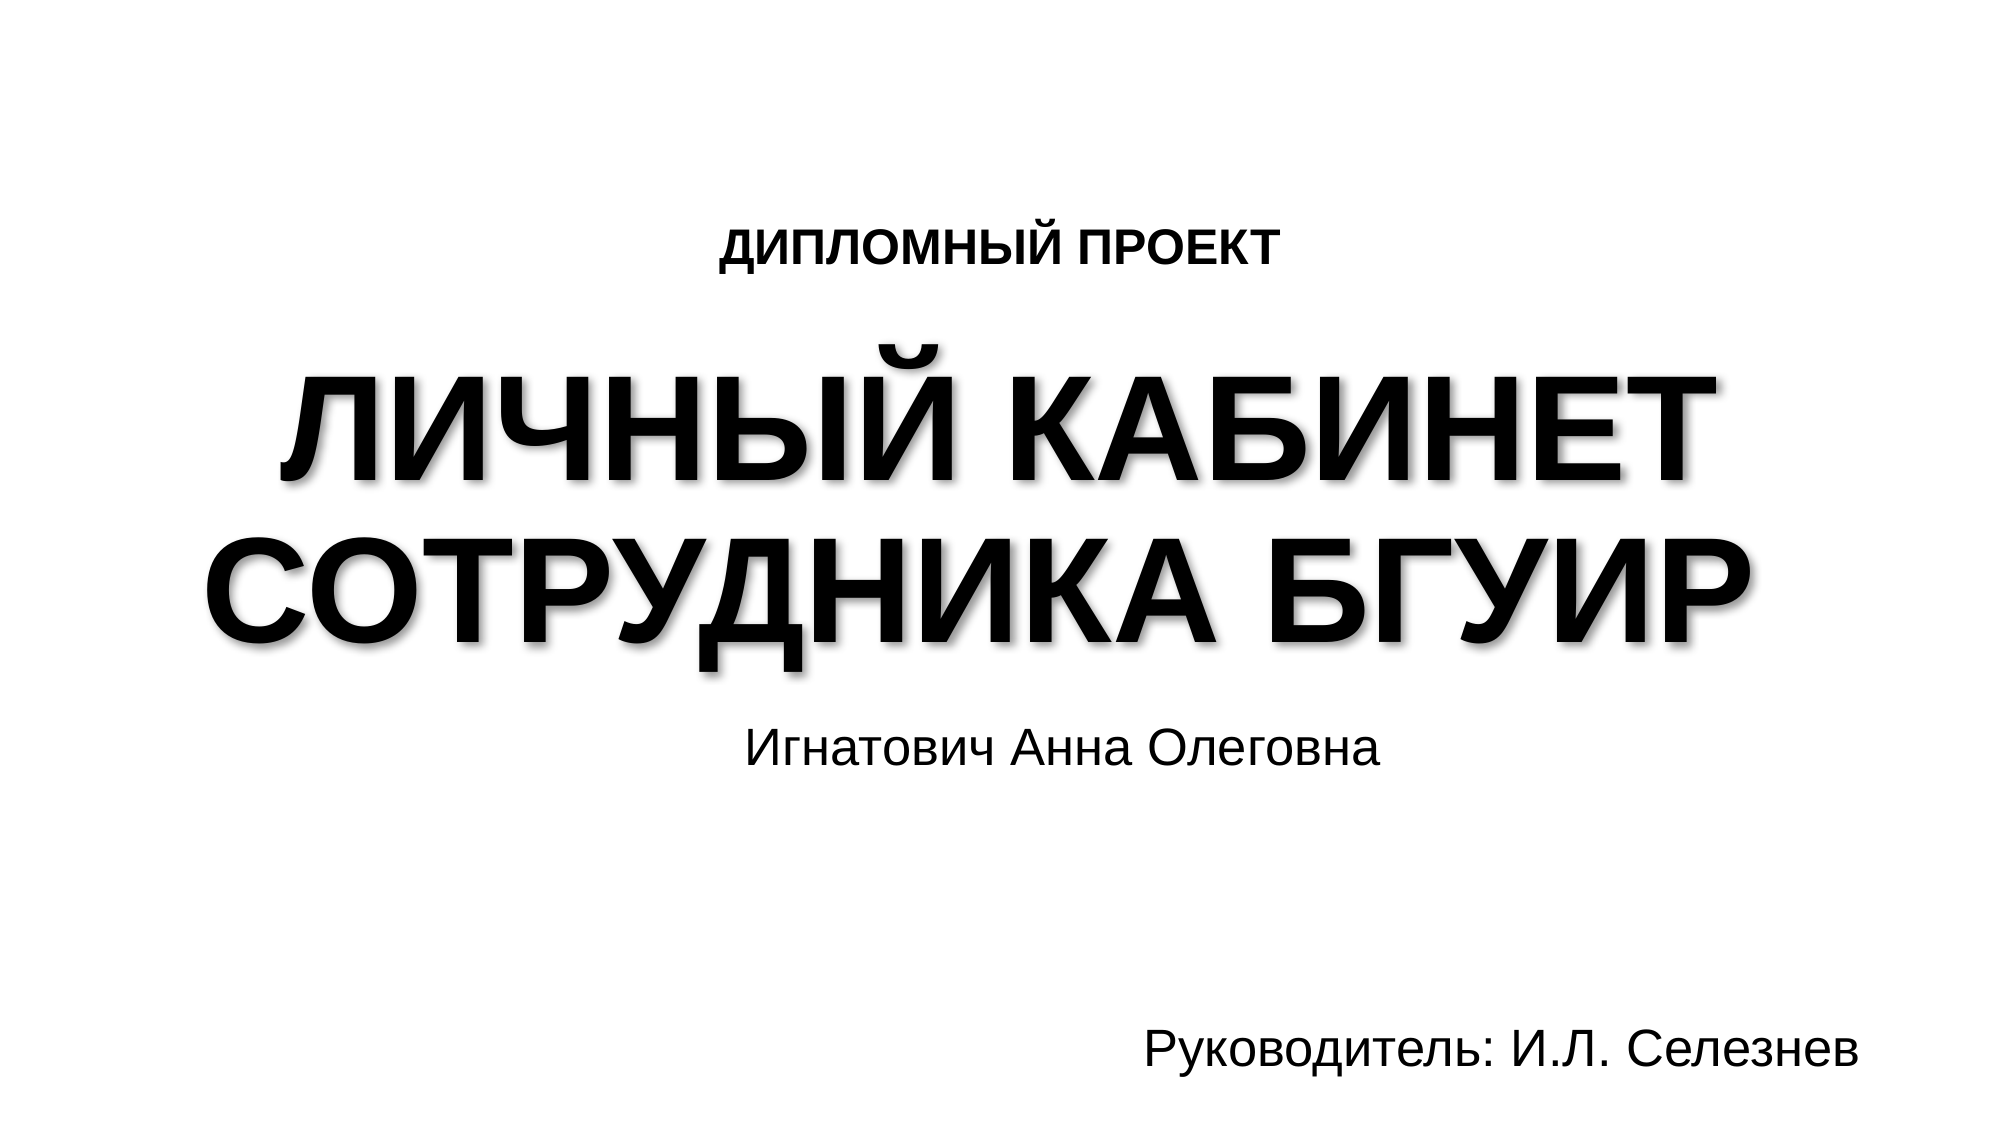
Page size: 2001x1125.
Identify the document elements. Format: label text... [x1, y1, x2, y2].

subtitle Игнатович Анна Олеговна Руководитель: И.Л. Селезнев [249, 712, 1877, 1086]
text_box ДИПЛОМНЫЙ ПРОЕКТ [0, 206, 2000, 282]
title ЛИЧНЫЙ КАБИНЕТ СОТРУДНИКА БГУИР [0, 282, 2000, 683]
